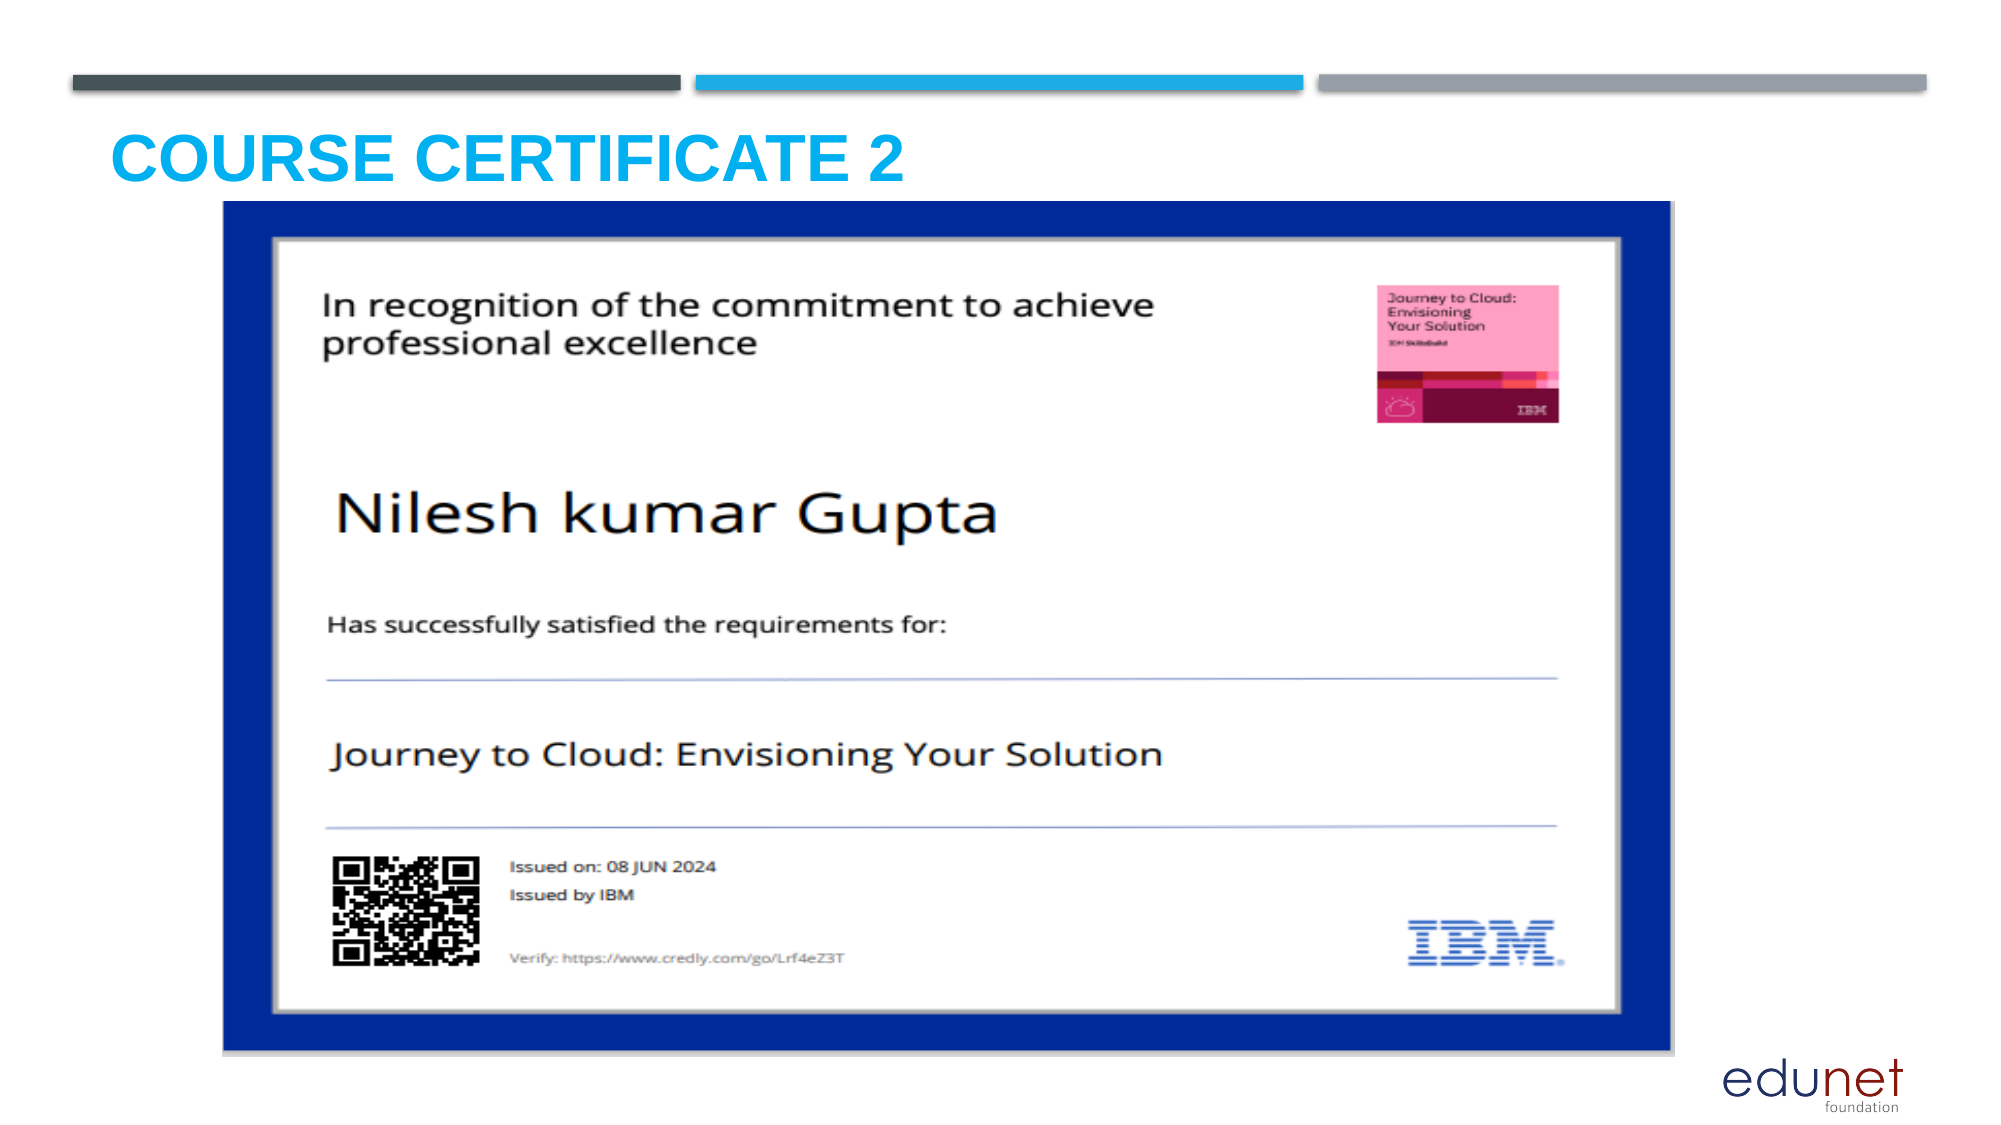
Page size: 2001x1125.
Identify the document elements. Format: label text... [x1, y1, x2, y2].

title course certificate 2 [95, 115, 1905, 203]
picture [221, 201, 1676, 1058]
picture [1719, 1056, 1905, 1116]
